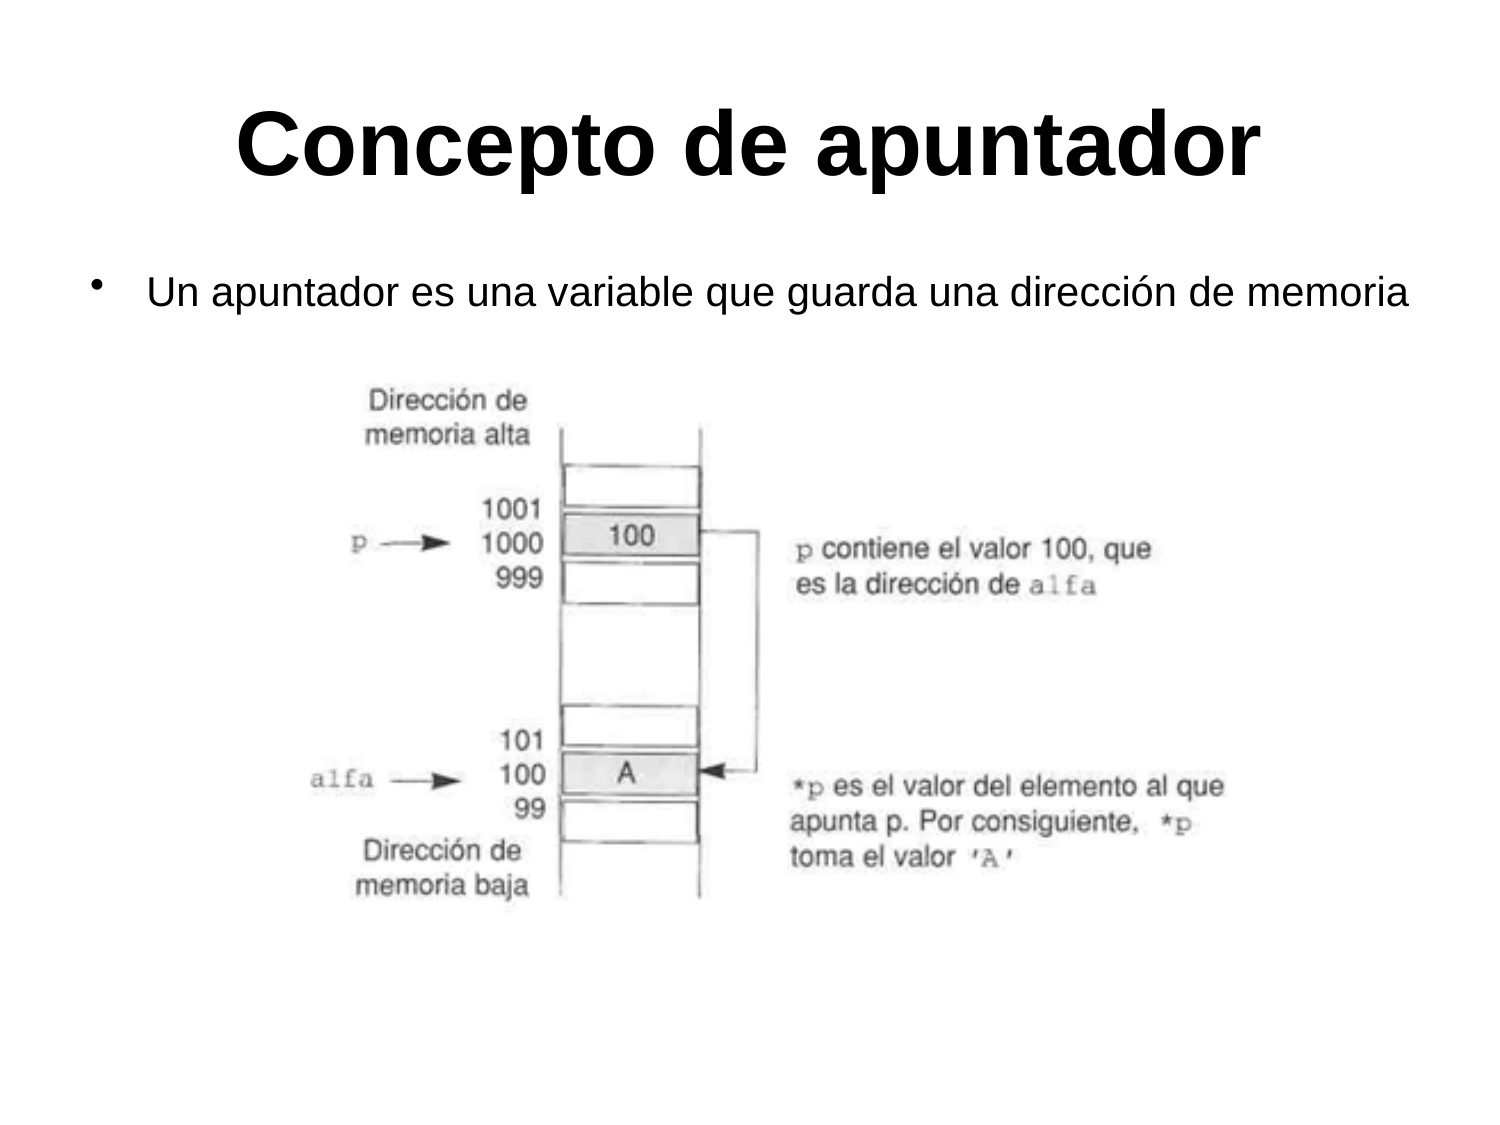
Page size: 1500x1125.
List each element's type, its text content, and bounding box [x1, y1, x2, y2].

title Concepto de apuntador [75, 45, 1425, 233]
picture [277, 361, 1267, 943]
list Un apuntador es una variable que guarda una dirección de memoria [75, 262, 1425, 386]
